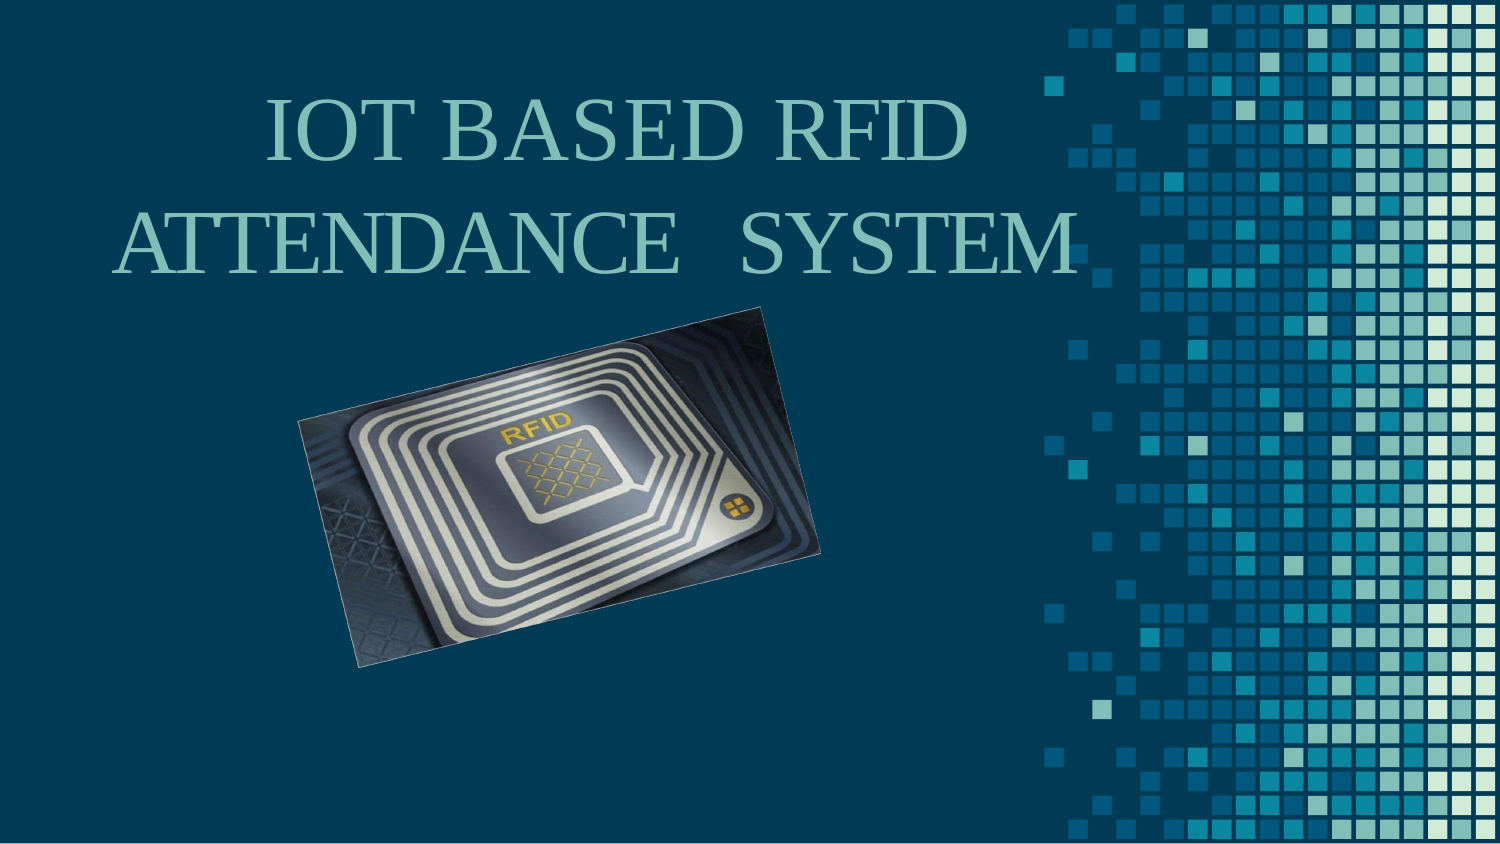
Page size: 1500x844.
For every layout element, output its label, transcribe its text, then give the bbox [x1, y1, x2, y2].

text_box [1188, 28, 1208, 48]
text_box [1164, 699, 1184, 720]
text_box [1140, 531, 1160, 552]
text_box [1212, 676, 1230, 696]
text_box [1212, 172, 1230, 192]
text_box [1068, 651, 1088, 672]
text_box [1212, 100, 1230, 120]
text_box [1140, 699, 1160, 720]
text_box [1212, 507, 1230, 528]
text_box [1140, 795, 1160, 815]
text_box [1188, 460, 1208, 480]
text_box [1188, 412, 1208, 432]
text_box [1116, 579, 1136, 600]
text_box [1188, 76, 1208, 96]
text_box [1188, 268, 1208, 288]
text_box [1164, 196, 1184, 216]
text_box [1164, 388, 1184, 408]
text_box [1212, 651, 1230, 672]
text_box [1164, 76, 1184, 96]
text_box [1188, 484, 1208, 504]
text_box [1116, 819, 1136, 839]
text_box [1164, 412, 1184, 432]
text_box [1164, 172, 1184, 192]
text_box [1164, 603, 1184, 624]
title IOT BASED RFID ATTENDANCE SYSTEM [37, 60, 1160, 406]
text_box [1116, 484, 1136, 504]
text_box [1212, 52, 1230, 72]
text_box [1164, 819, 1184, 839]
text_box [1212, 364, 1230, 384]
text_box [1188, 316, 1208, 336]
text_box [1140, 436, 1160, 456]
text_box [1116, 675, 1136, 696]
text_box [1212, 723, 1230, 744]
text_box [1188, 148, 1208, 168]
text_box [1212, 124, 1230, 144]
text_box [1140, 603, 1160, 624]
text_box [1212, 460, 1230, 480]
text_box [1188, 196, 1208, 216]
text_box [1212, 292, 1230, 312]
text_box [1164, 364, 1184, 384]
text_box [1116, 52, 1136, 60]
text_box [1164, 436, 1184, 456]
text_box [1212, 484, 1230, 504]
text_box [1212, 340, 1230, 360]
text_box [1092, 28, 1112, 48]
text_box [1235, 4, 1496, 840]
text_box [1188, 292, 1208, 312]
text_box [1092, 531, 1112, 552]
text_box [1044, 436, 1064, 456]
text_box [1068, 819, 1088, 839]
text_box [1140, 771, 1160, 792]
text_box [1188, 436, 1208, 456]
text_box [1212, 76, 1230, 96]
text_box [1188, 819, 1208, 839]
text_box [1140, 28, 1160, 48]
text_box [1188, 771, 1208, 792]
text_box [1140, 412, 1160, 432]
text_box [1068, 28, 1088, 48]
text_box [1164, 484, 1184, 504]
text_box [1188, 676, 1208, 696]
text_box [1140, 627, 1160, 648]
text_box [1212, 220, 1230, 240]
text_box [1164, 507, 1184, 528]
text_box [1212, 795, 1230, 815]
text_box [1212, 412, 1230, 432]
text_box [1188, 555, 1208, 576]
text_box [1212, 532, 1230, 552]
text_box [1188, 52, 1208, 72]
text_box [1212, 436, 1230, 456]
text_box [1212, 556, 1230, 576]
text_box [0, 0, 1500, 844]
text_box [1212, 819, 1230, 839]
text_box [1188, 603, 1208, 624]
text_box [1044, 603, 1064, 624]
text_box [1212, 244, 1230, 264]
text_box [1092, 412, 1112, 432]
text_box [1188, 364, 1208, 384]
text_box [1092, 651, 1112, 672]
text_box [1212, 579, 1230, 600]
text_box [1212, 627, 1230, 648]
text_box [1212, 196, 1230, 216]
picture [299, 307, 820, 667]
text_box [1188, 124, 1208, 144]
text_box [1212, 4, 1232, 24]
text_box [1164, 28, 1184, 48]
text_box [1164, 747, 1184, 768]
text_box [1212, 388, 1230, 408]
text_box [1164, 268, 1184, 288]
text_box [1212, 268, 1230, 288]
text_box [1188, 172, 1208, 192]
text_box [1116, 4, 1136, 24]
text_box [1140, 651, 1160, 672]
text_box [1188, 507, 1208, 528]
text_box [1164, 292, 1184, 312]
text_box [1212, 699, 1230, 720]
text_box [1164, 4, 1184, 24]
text_box [1188, 220, 1208, 240]
text_box [1188, 699, 1208, 720]
text_box [1188, 531, 1208, 552]
text_box [1140, 52, 1160, 60]
text_box [1212, 747, 1230, 768]
text_box [1116, 747, 1136, 768]
text_box [1044, 747, 1064, 768]
text_box [1164, 244, 1184, 264]
text_box [1140, 484, 1160, 504]
text_box [1188, 652, 1208, 672]
text_box [1068, 460, 1088, 480]
text_box [1164, 627, 1184, 648]
text_box [1188, 340, 1208, 360]
text_box [1092, 699, 1112, 720]
text_box [1188, 747, 1208, 768]
text_box [1092, 795, 1112, 815]
